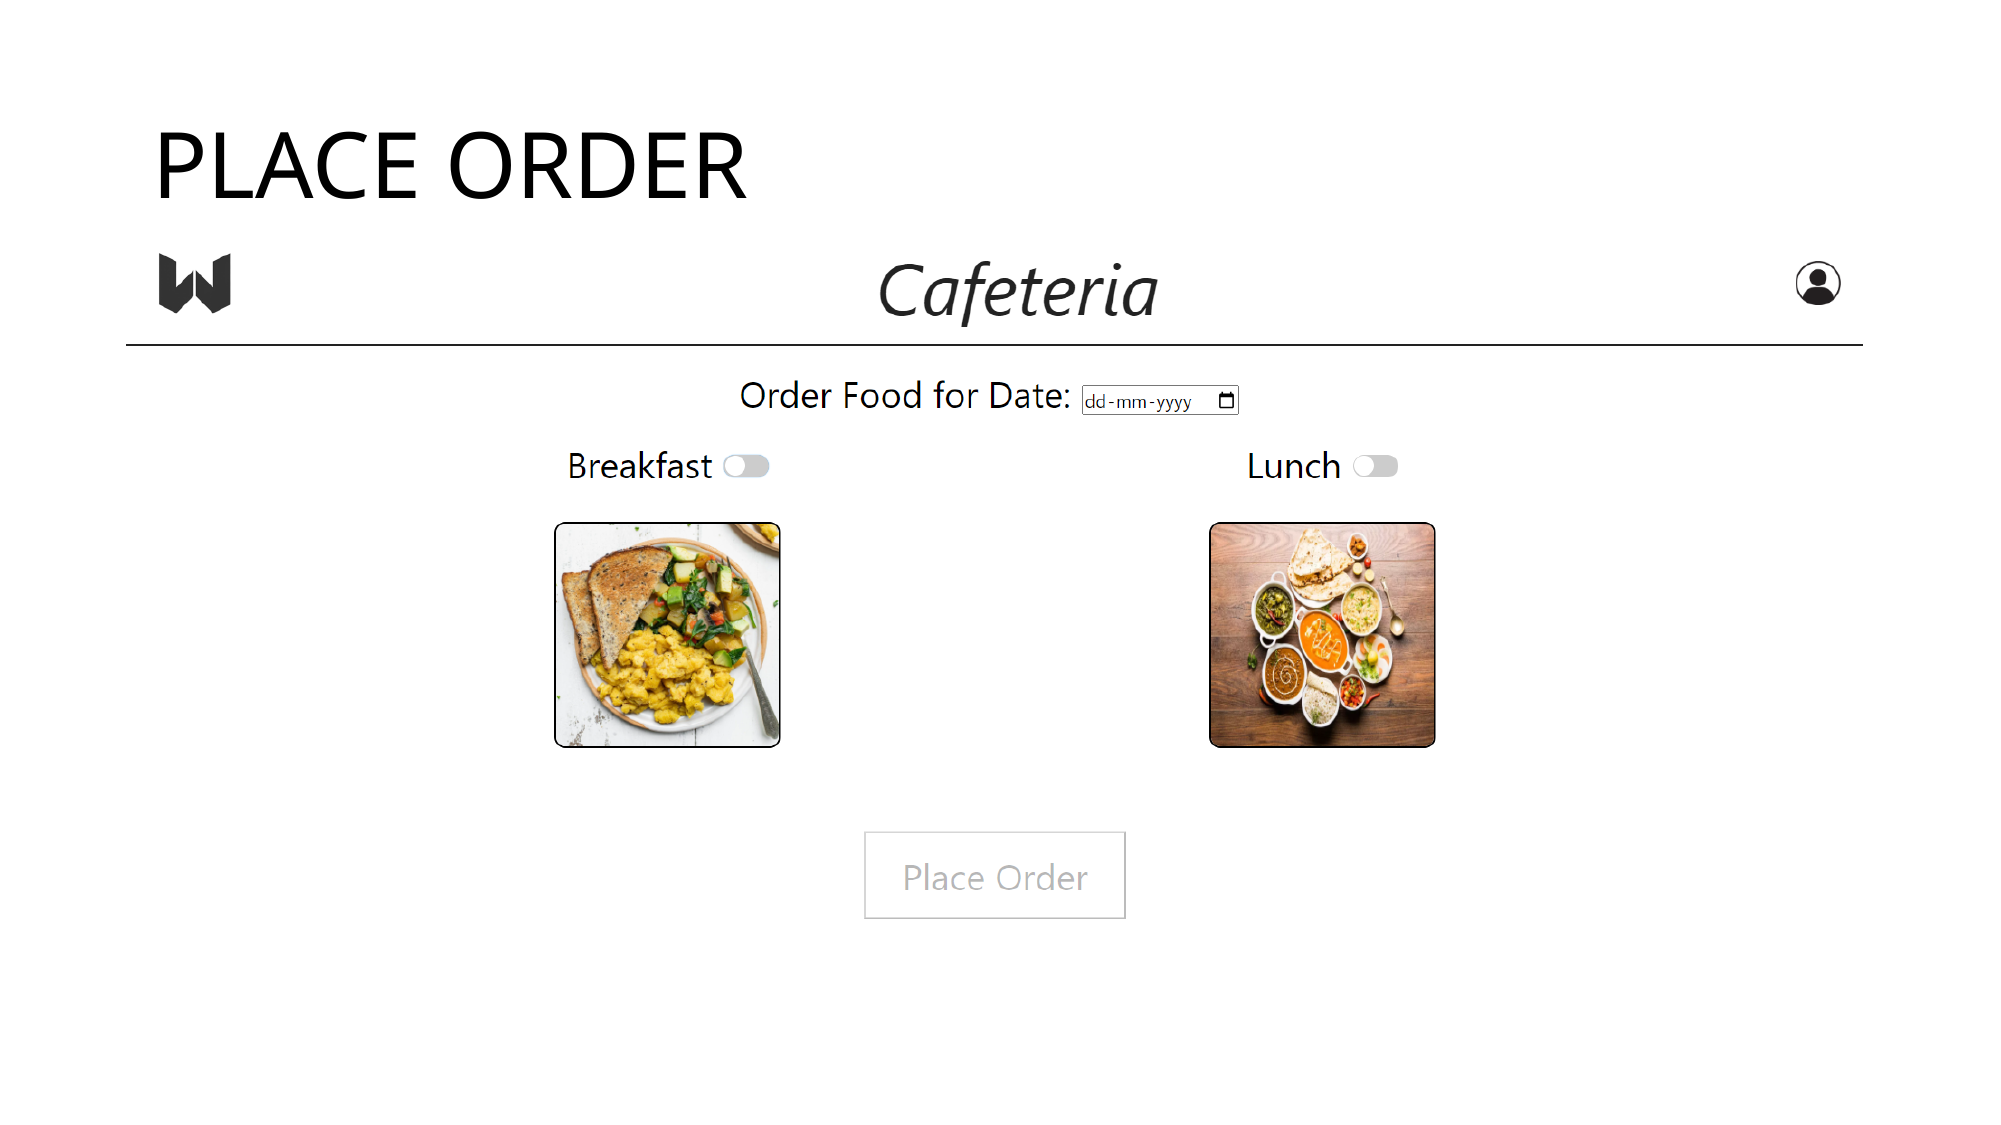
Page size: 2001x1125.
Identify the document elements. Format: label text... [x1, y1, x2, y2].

title PLACE ORDER [137, 59, 1863, 227]
picture [126, 227, 1863, 1042]
